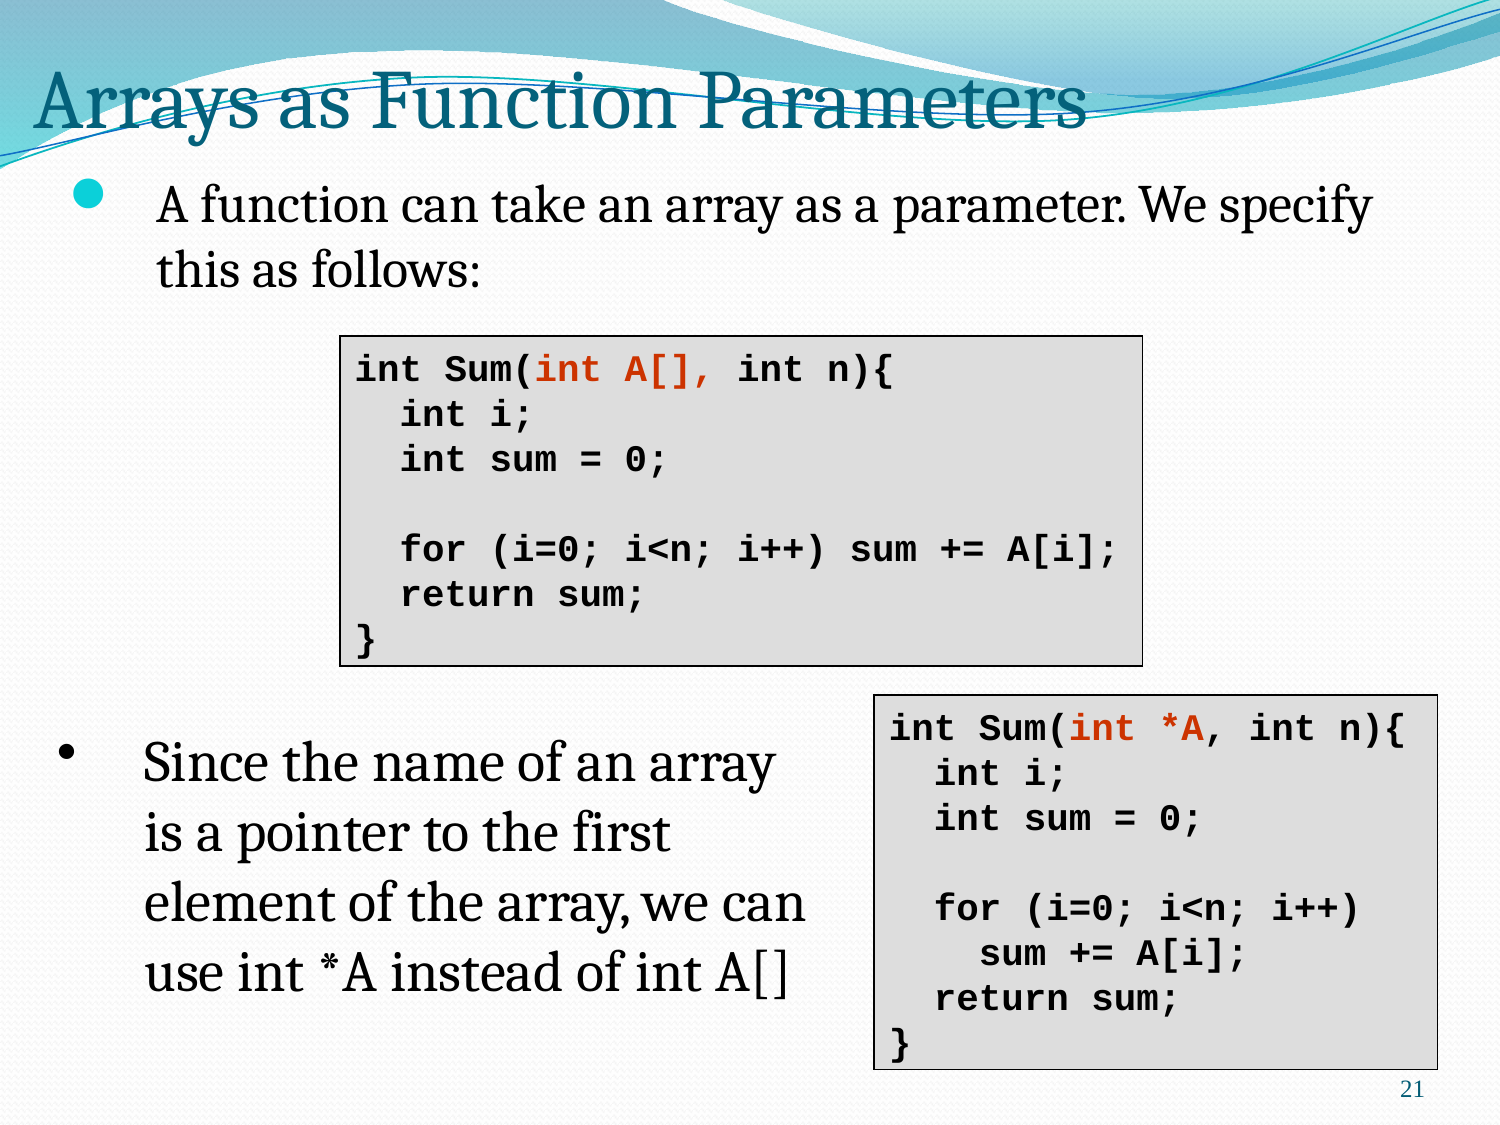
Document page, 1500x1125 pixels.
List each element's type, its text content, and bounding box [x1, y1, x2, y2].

text_box Since the name of an array is a pointer to the first element of the array, we can use int *A instead of int A[] [42, 715, 824, 1067]
slide_number 21 [1299, 1070, 1425, 1103]
title Arrays as Function Parameters [33, 37, 1453, 146]
text_box int Sum(int *A, int n){ int i; int sum = 0; for (i=0; i<n; i++) sum += A[i]; return sum; } [874, 695, 1438, 1070]
text_box int Sum(int A[], int n){ int i; int sum = 0; for (i=0; i<n; i++) sum += A[i]; return sum; } [339, 336, 1143, 666]
list A function can take an array as a parameter. We specify this as follows: [54, 160, 1456, 324]
